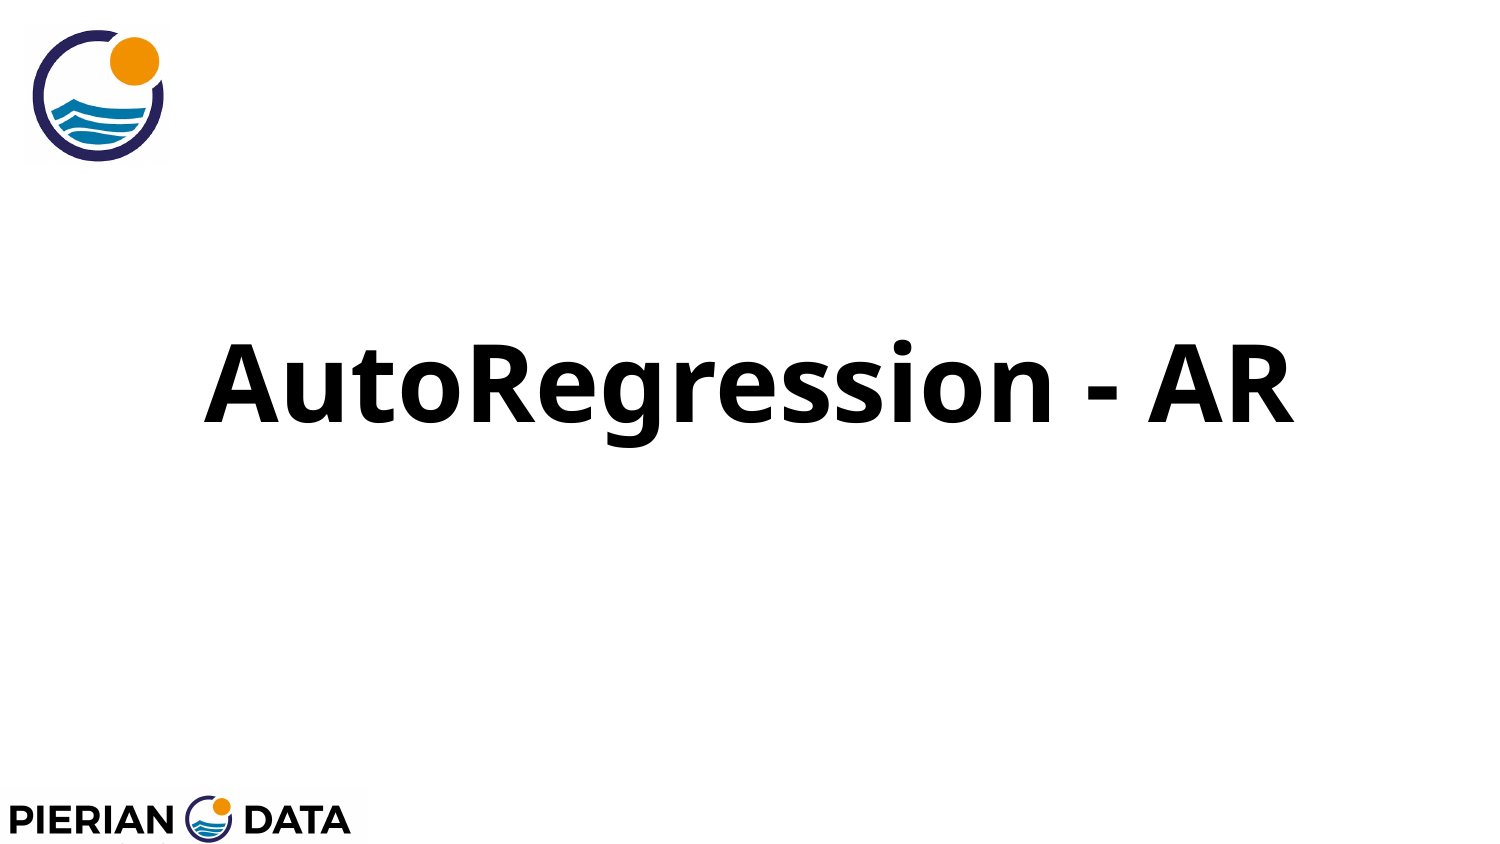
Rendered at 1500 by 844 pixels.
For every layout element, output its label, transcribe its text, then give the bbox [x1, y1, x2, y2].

picture [24, 24, 172, 167]
picture [0, 787, 368, 844]
title AutoRegression - AR [51, 122, 1449, 459]
